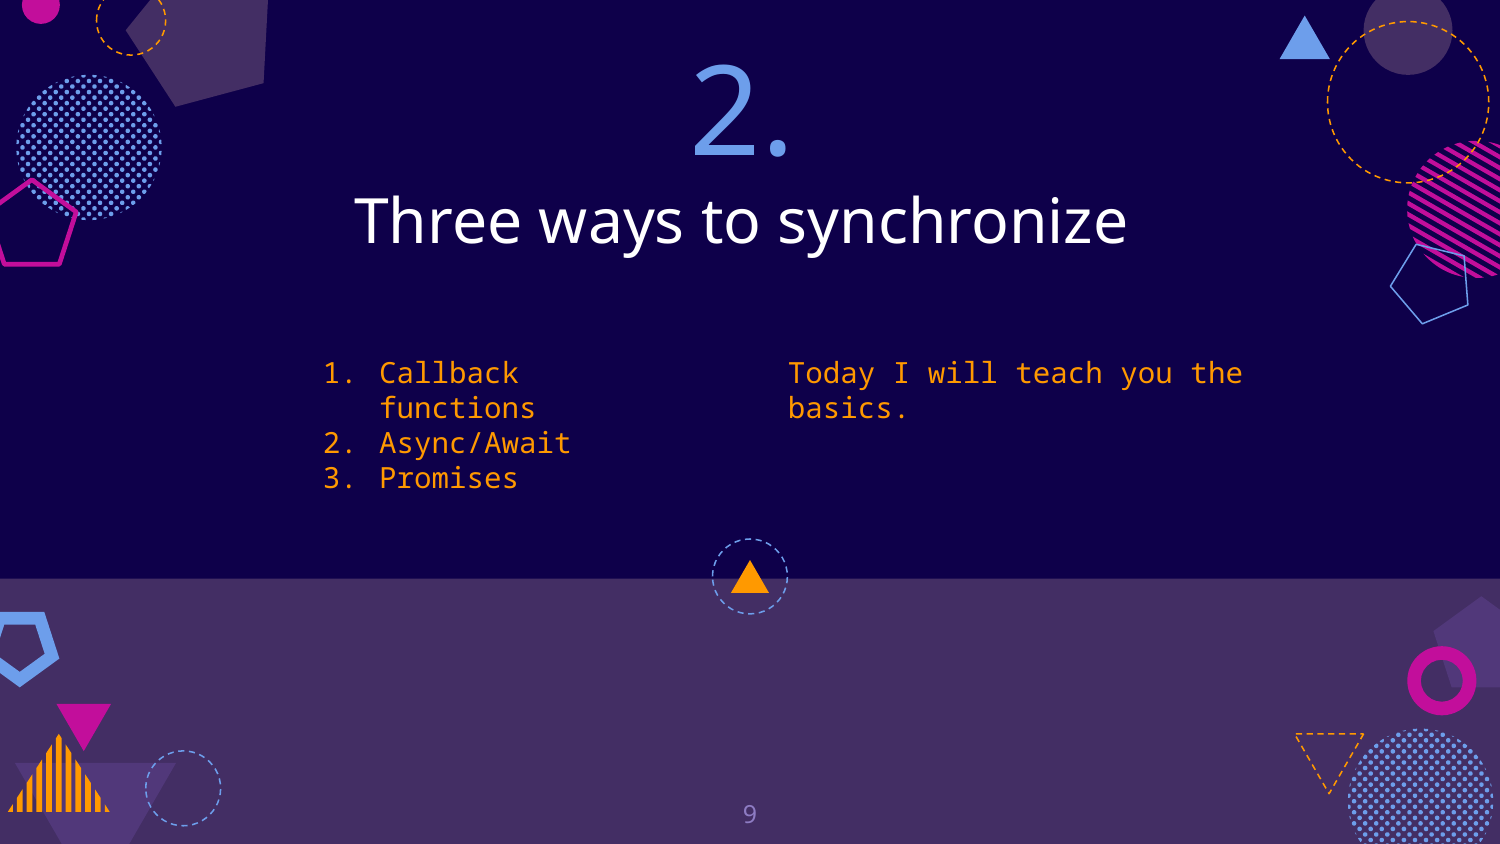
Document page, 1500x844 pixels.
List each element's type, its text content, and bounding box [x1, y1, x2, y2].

slide_number 9 [705, 783, 795, 844]
title 2. Three ways to synchronize [156, 24, 1328, 271]
text_box Today I will teach you the basics. [750, 339, 1297, 505]
subtitle Callback functions Async/Await Promises [285, 339, 705, 505]
